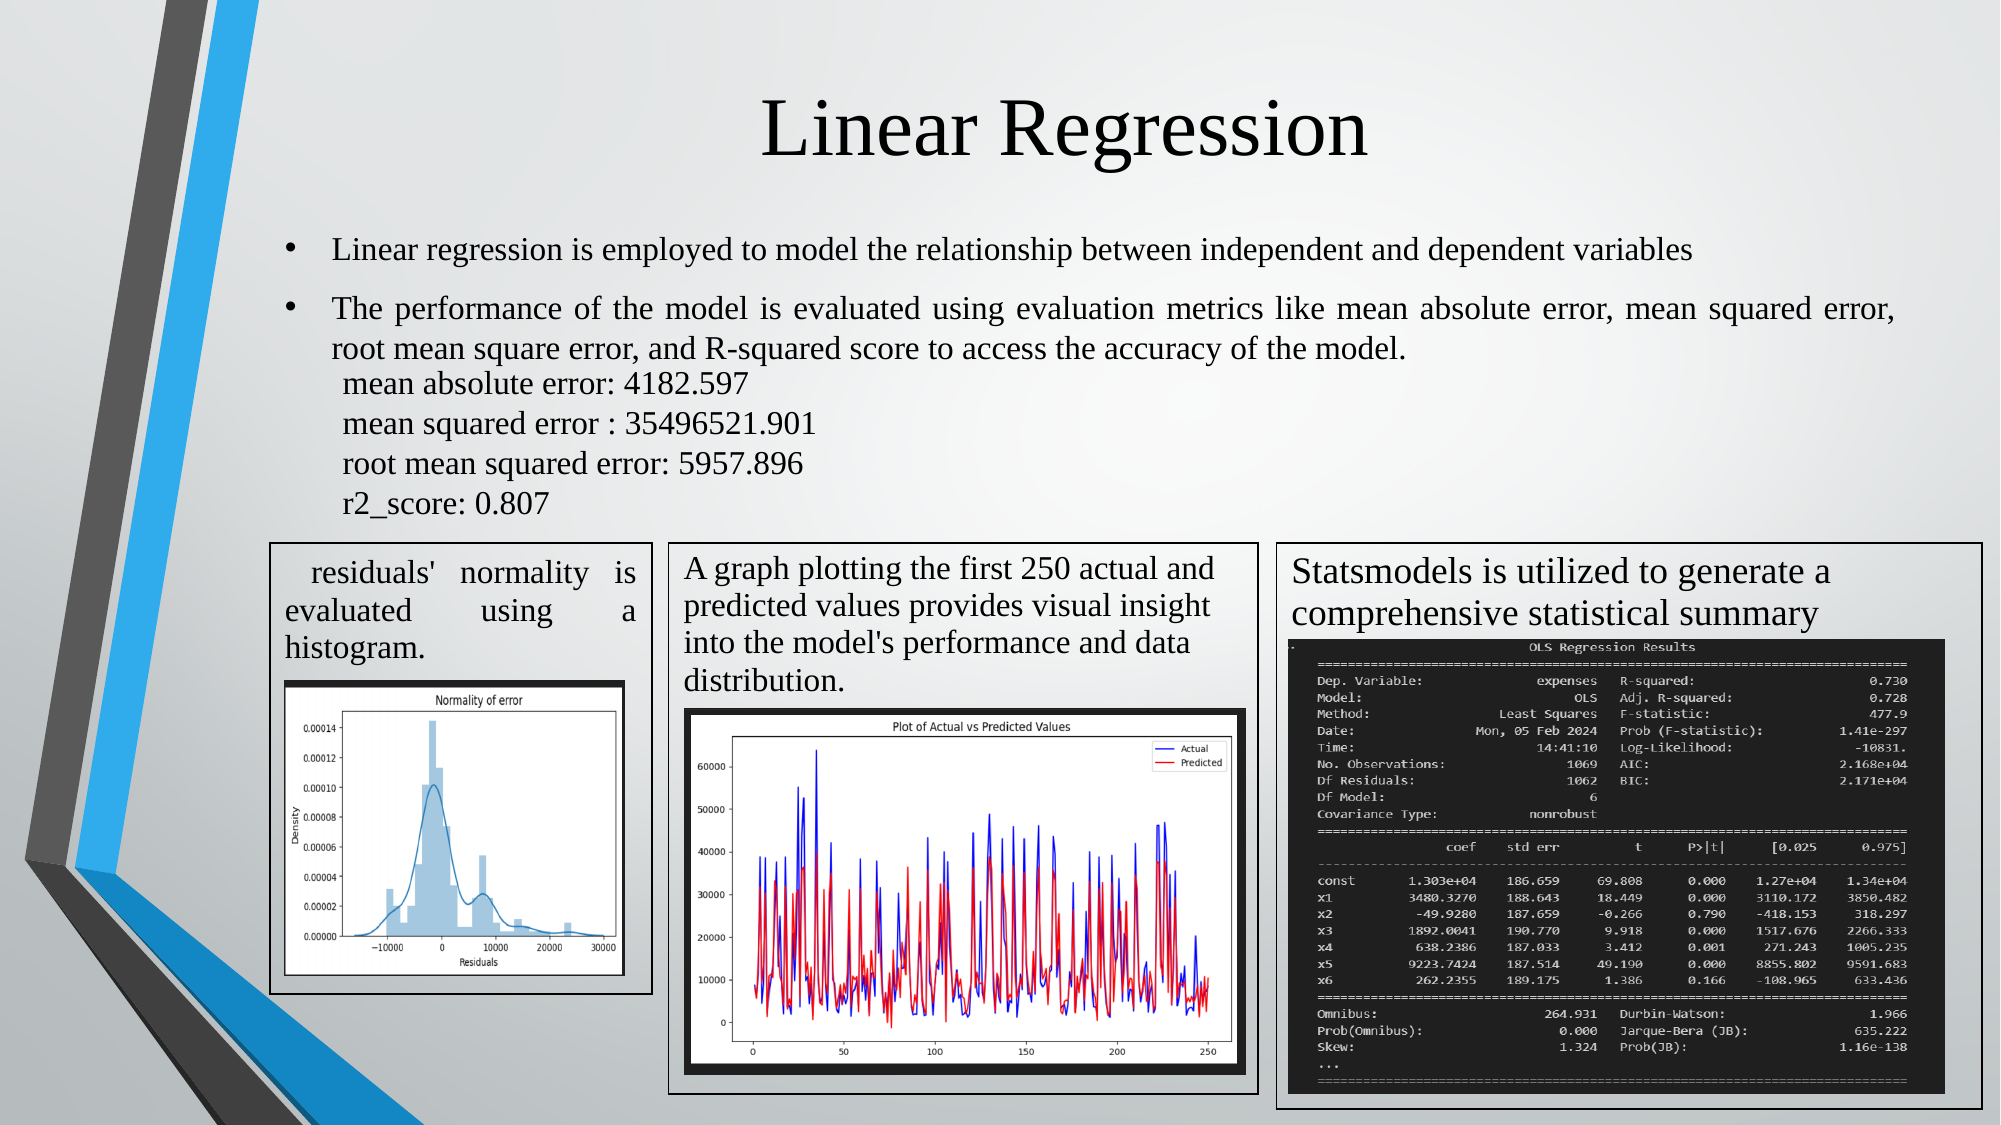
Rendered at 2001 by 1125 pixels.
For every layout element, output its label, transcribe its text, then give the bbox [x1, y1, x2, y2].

picture [684, 708, 1246, 1075]
picture [284, 679, 625, 976]
picture [1288, 638, 1945, 1094]
title Linear Regression [243, 31, 1887, 213]
table_header residuals' normality is evaluated using a histogram. [271, 544, 651, 993]
table_header A graph plotting the first 250 actual and predicted values provides visual insight into the model's performance and data distribution. [669, 544, 1257, 1093]
table_header Statsmodels is utilized to generate a comprehensive statistical summary [1277, 544, 1981, 1108]
text_box mean absolute error: 4182.597 mean squared error : 35496521.901 root mean squared error: 5957.896 r2_score: 0.807 [327, 353, 853, 574]
list Linear regression is employed to model the relationship between independent and dependent variables The performance of the model is evaluated using evaluation metrics like mean absolute error, mean squared error, root mean square error, and R-squared score to access the accuracy of the model. [269, 154, 1914, 499]
